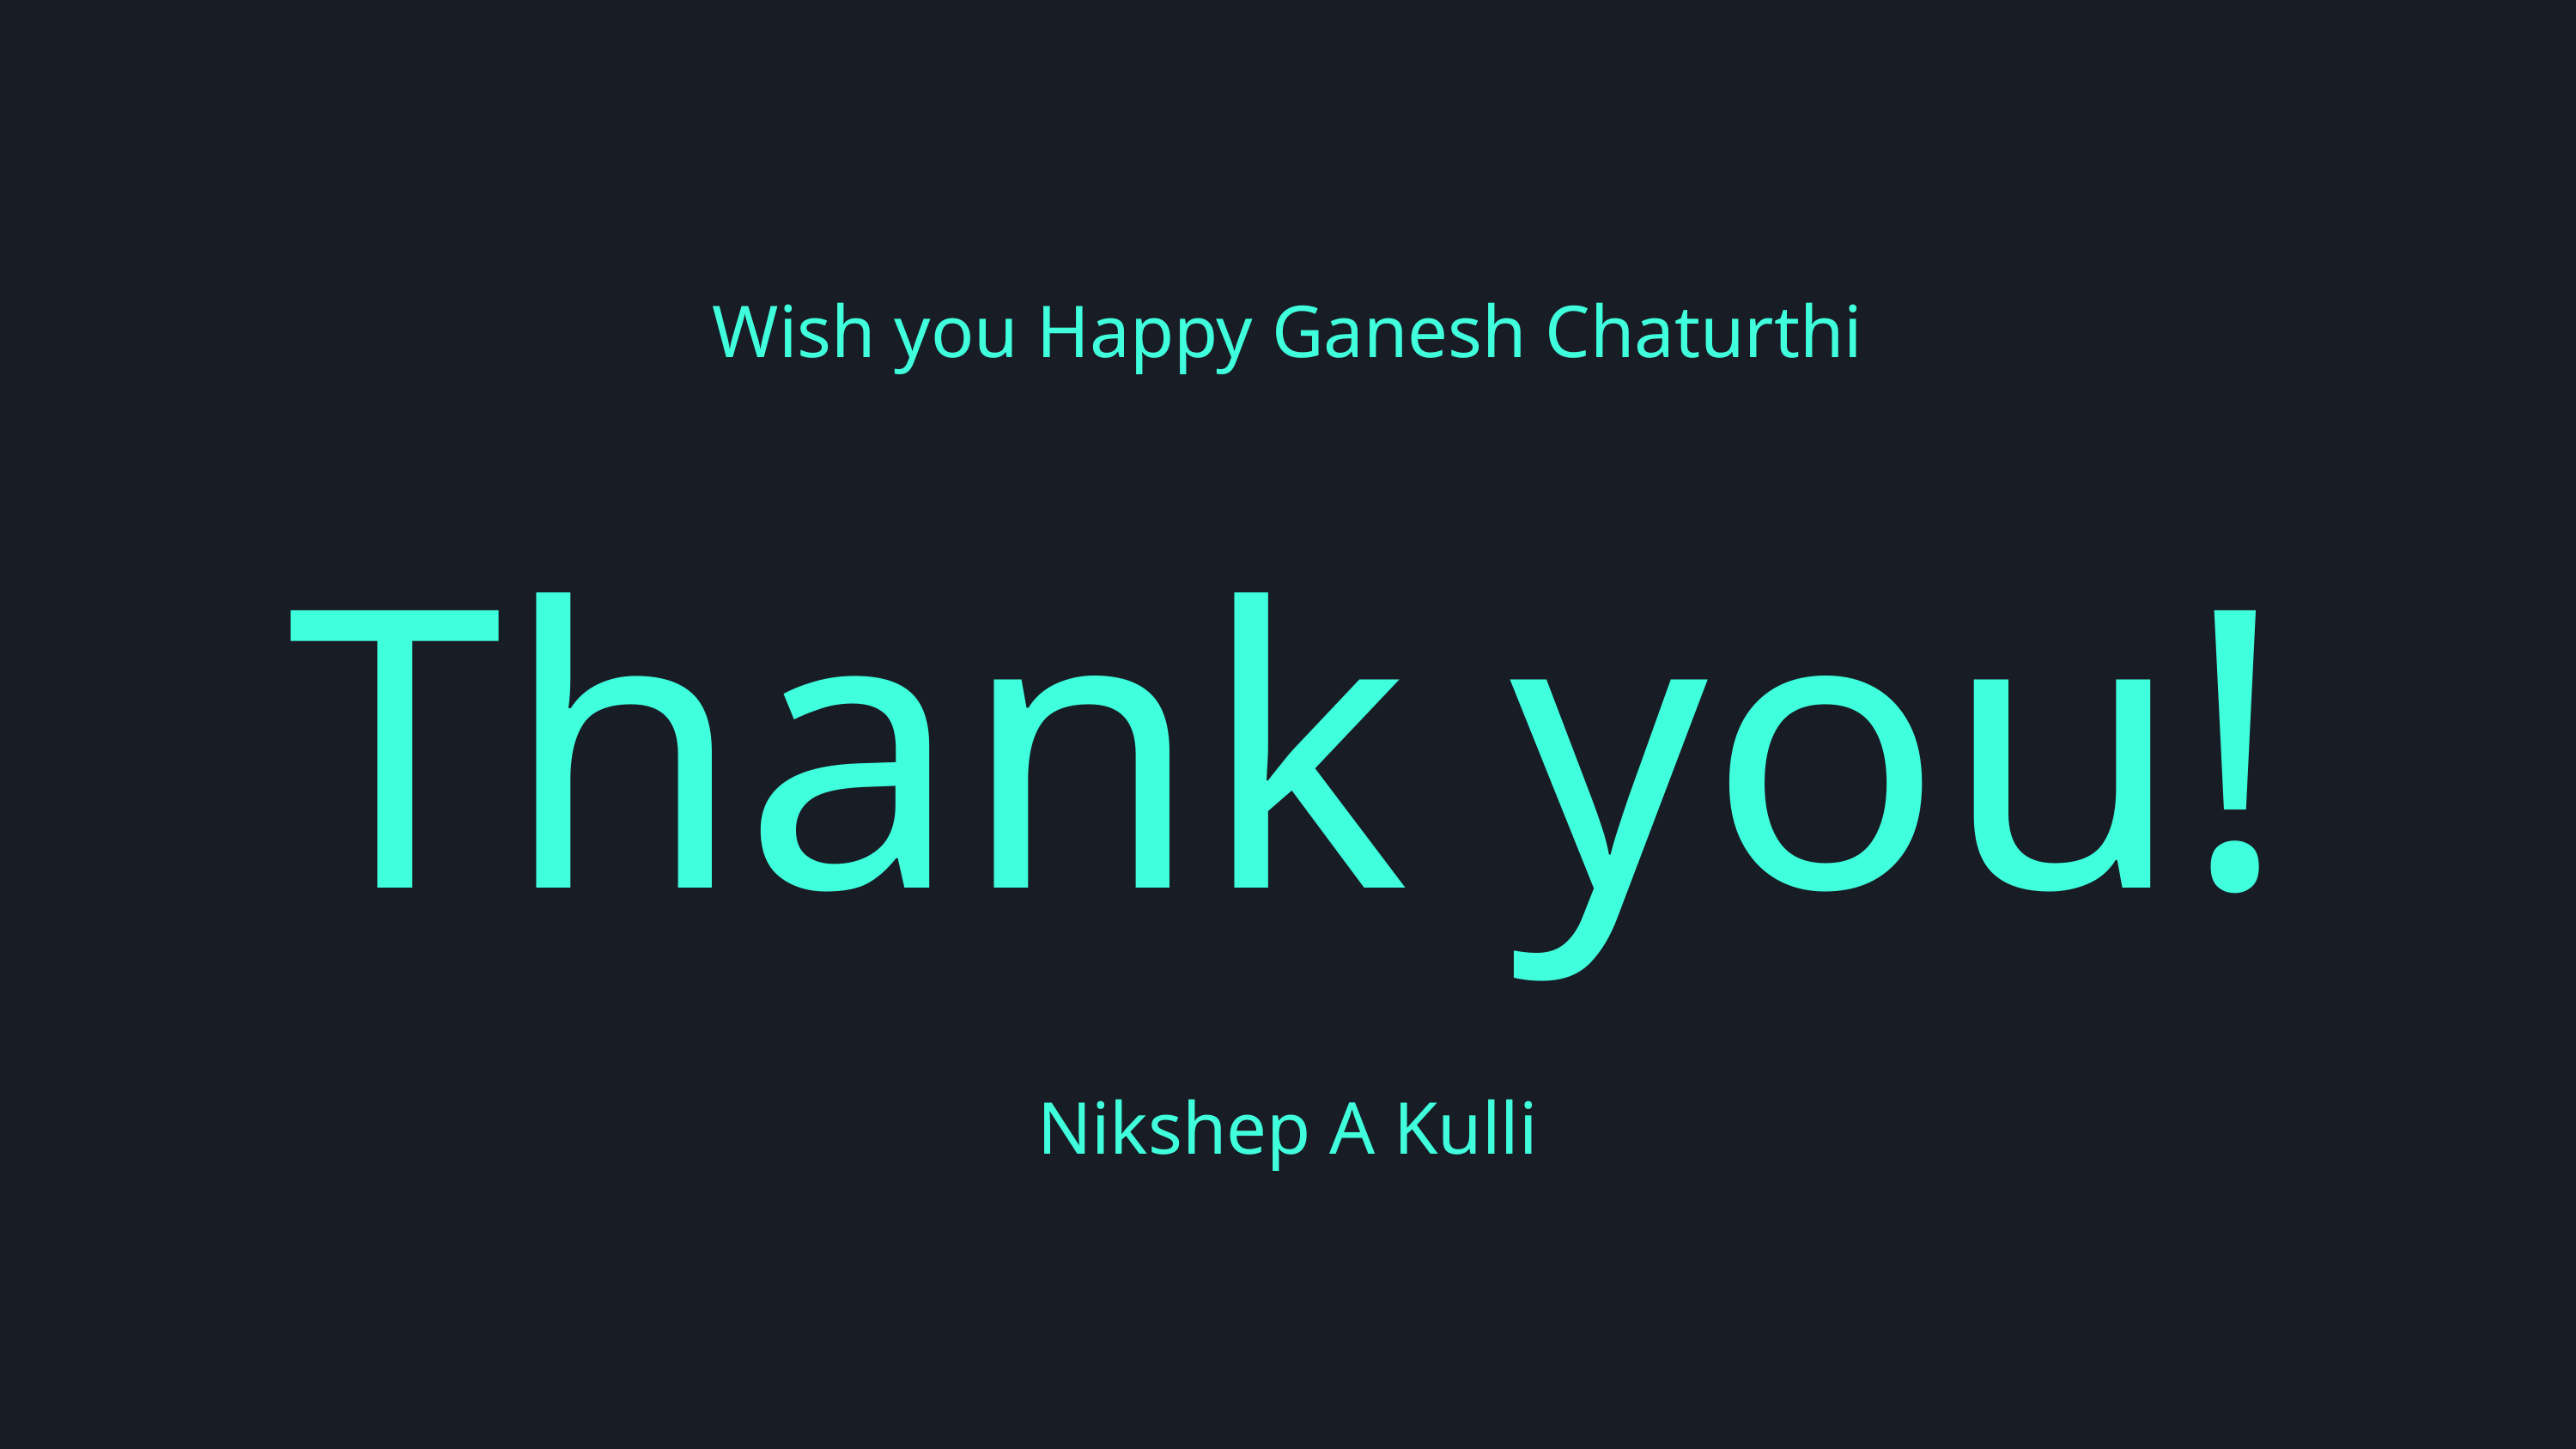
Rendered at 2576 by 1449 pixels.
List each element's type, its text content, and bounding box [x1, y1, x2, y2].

text_box Wish you Happy Ganesh Chaturthi [485, 293, 2090, 372]
text_box Nikshep A Kulli [485, 1089, 2090, 1169]
text_box Thank you! [108, 421, 2468, 966]
